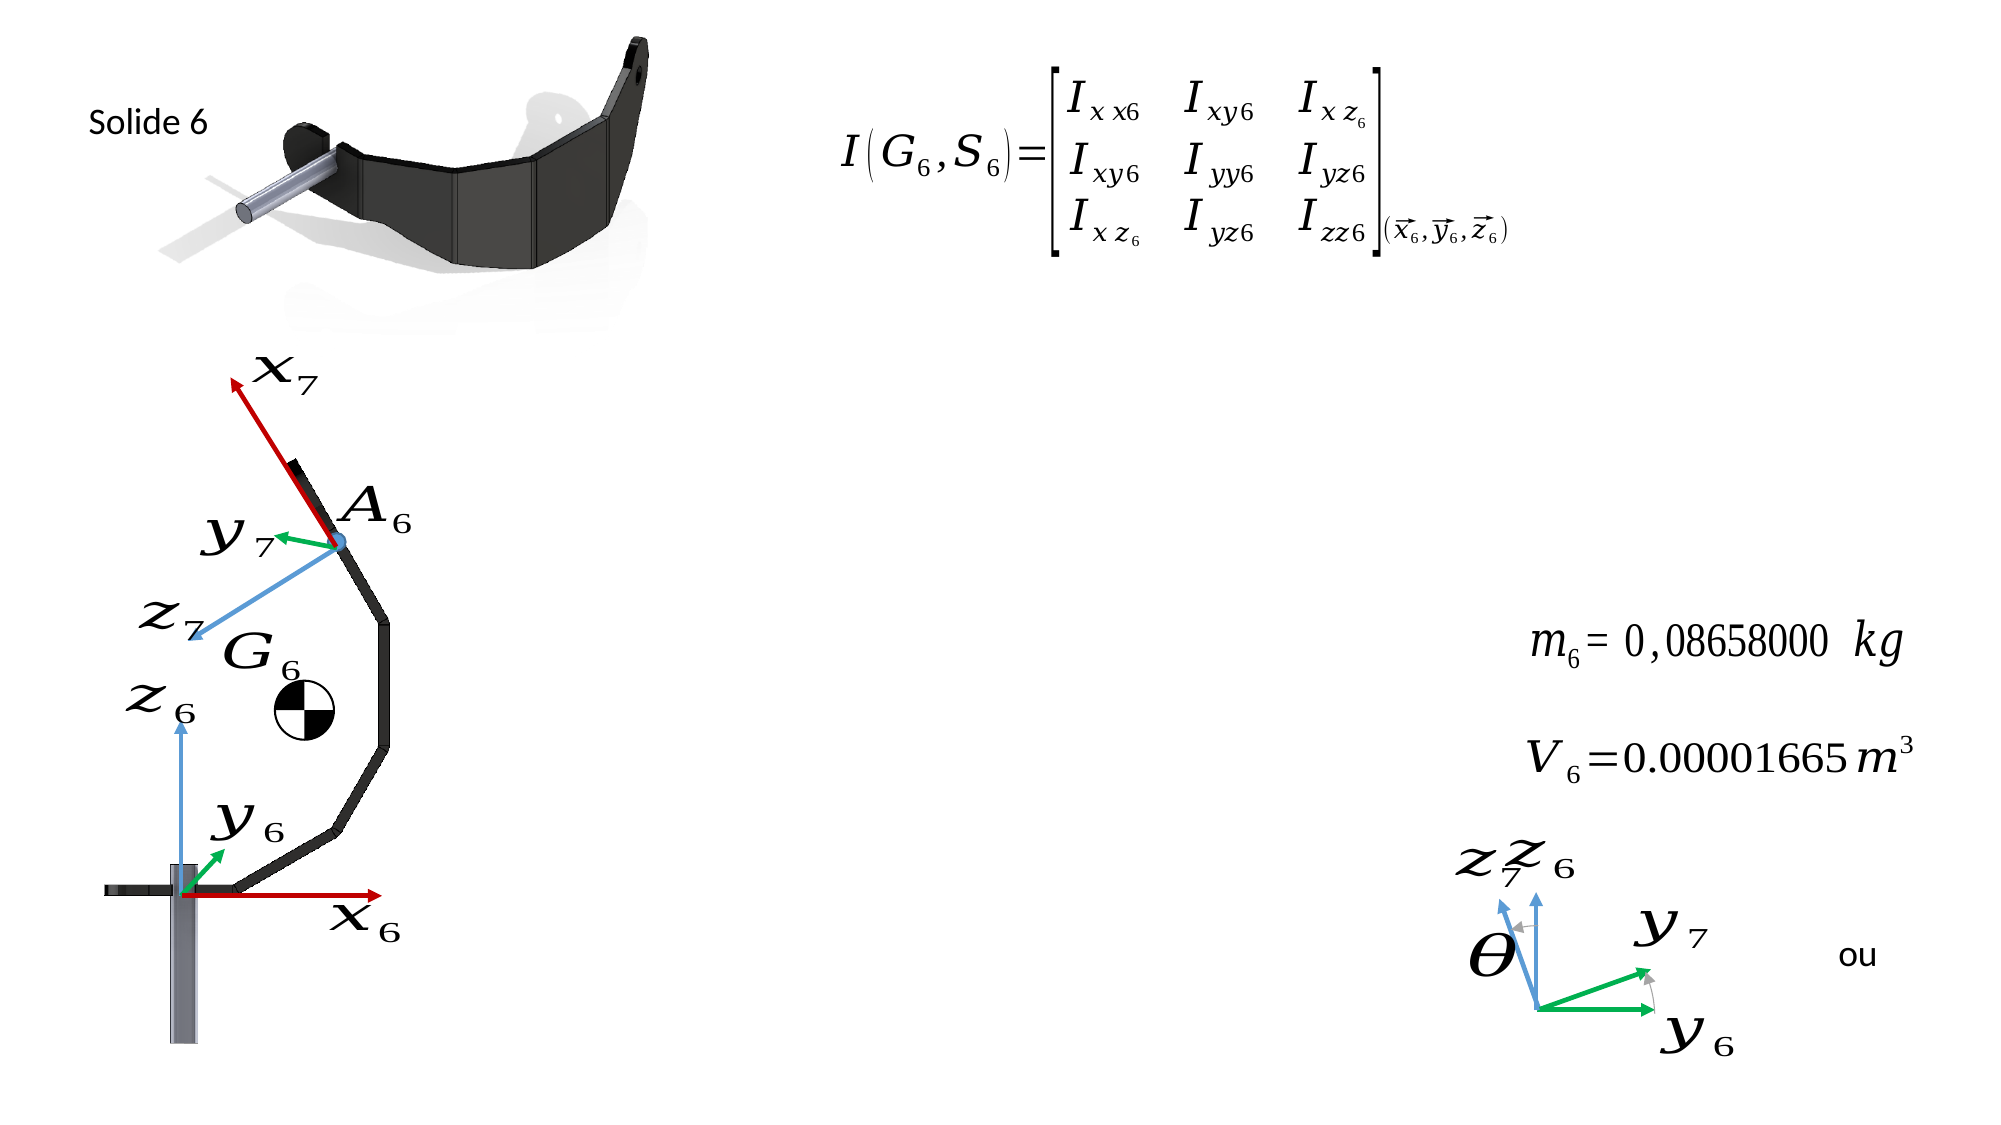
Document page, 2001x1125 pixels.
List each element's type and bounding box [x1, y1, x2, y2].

text_box [1425, 895, 1656, 1125]
text_box [1468, 803, 1694, 990]
text_box [274, 680, 334, 719]
picture [0, 0, 911, 1096]
text_box [180, 719, 382, 896]
text_box [123, 342, 334, 645]
text_box [1656, 824, 1735, 1063]
